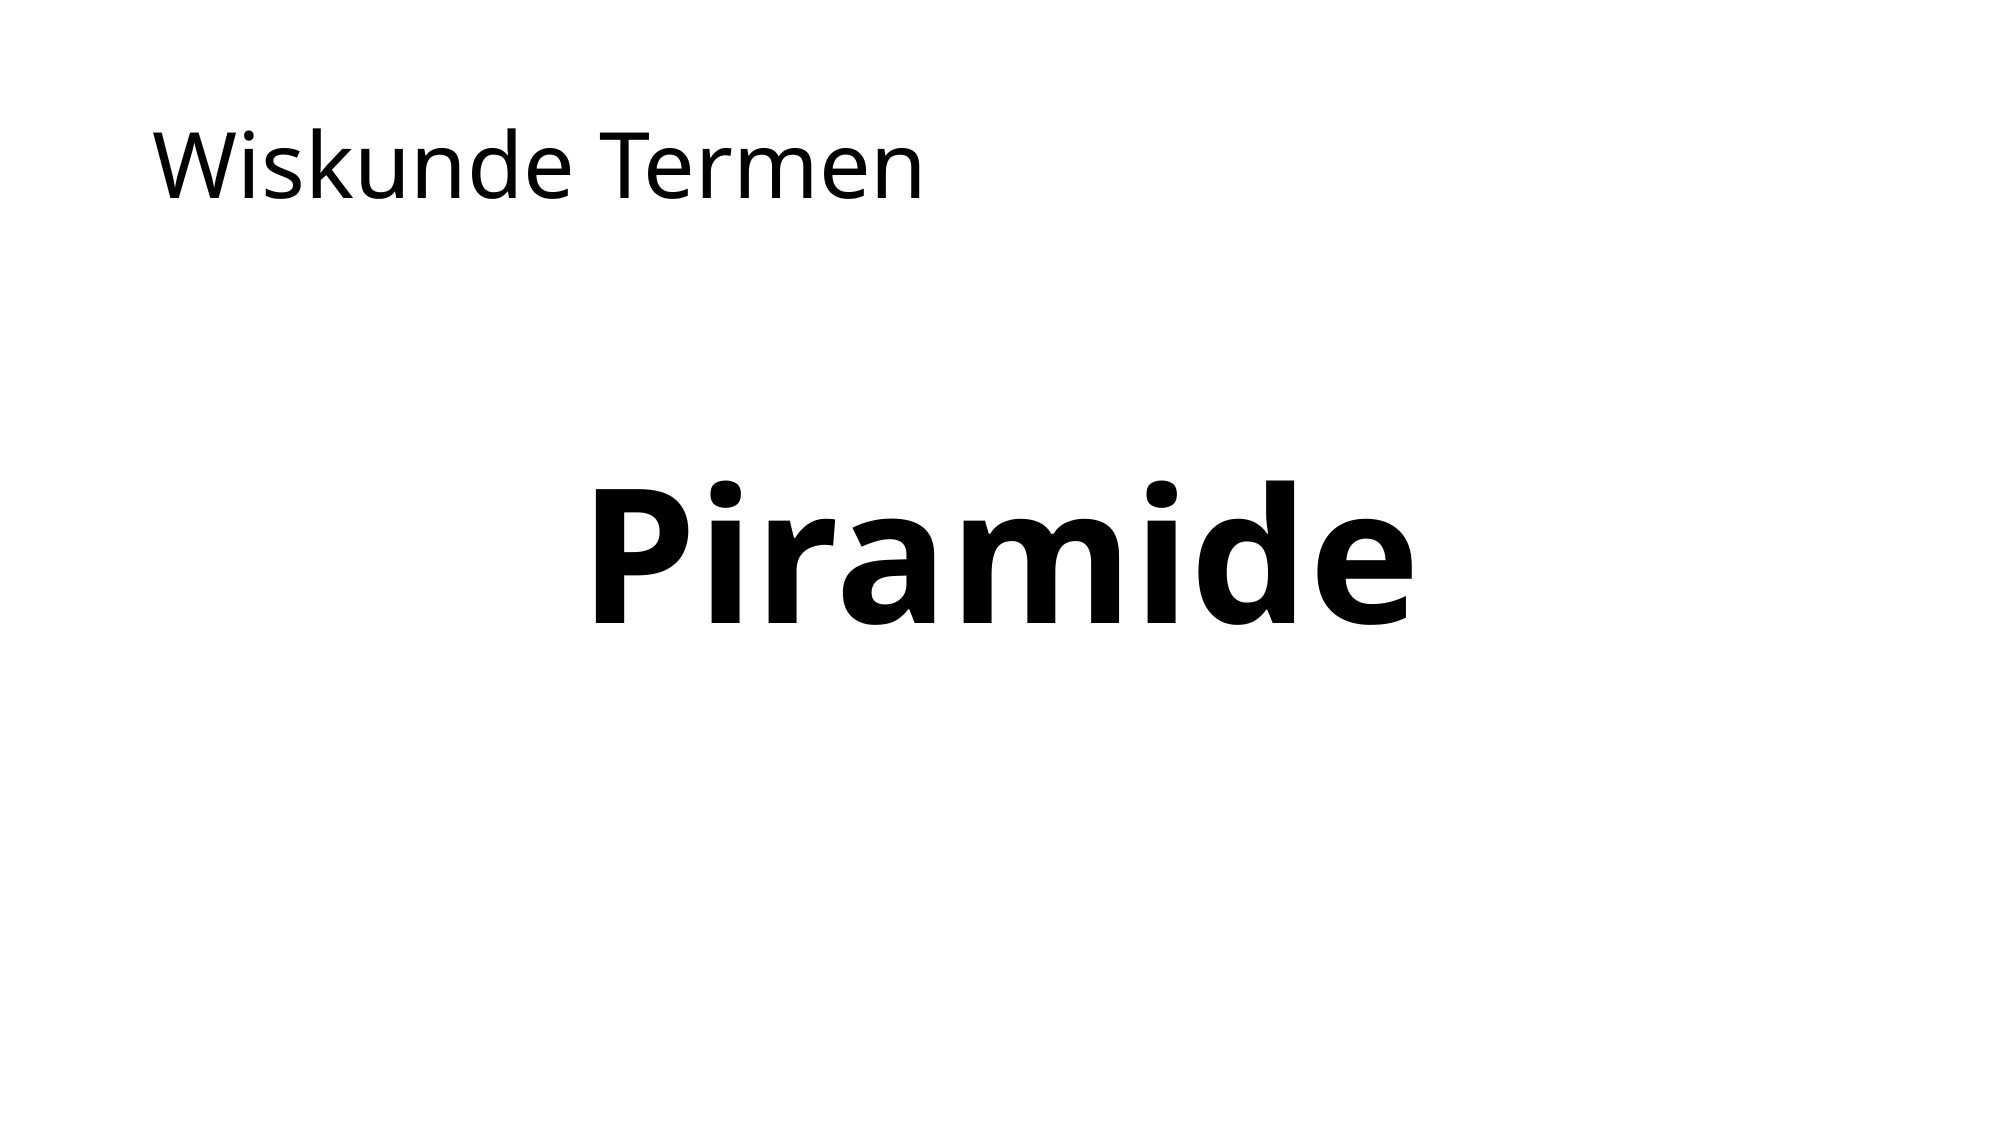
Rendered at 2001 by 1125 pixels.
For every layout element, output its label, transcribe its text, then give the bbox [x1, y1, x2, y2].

title Wiskunde Termen [137, 59, 1863, 278]
text_box Piramide [167, 345, 1833, 780]
